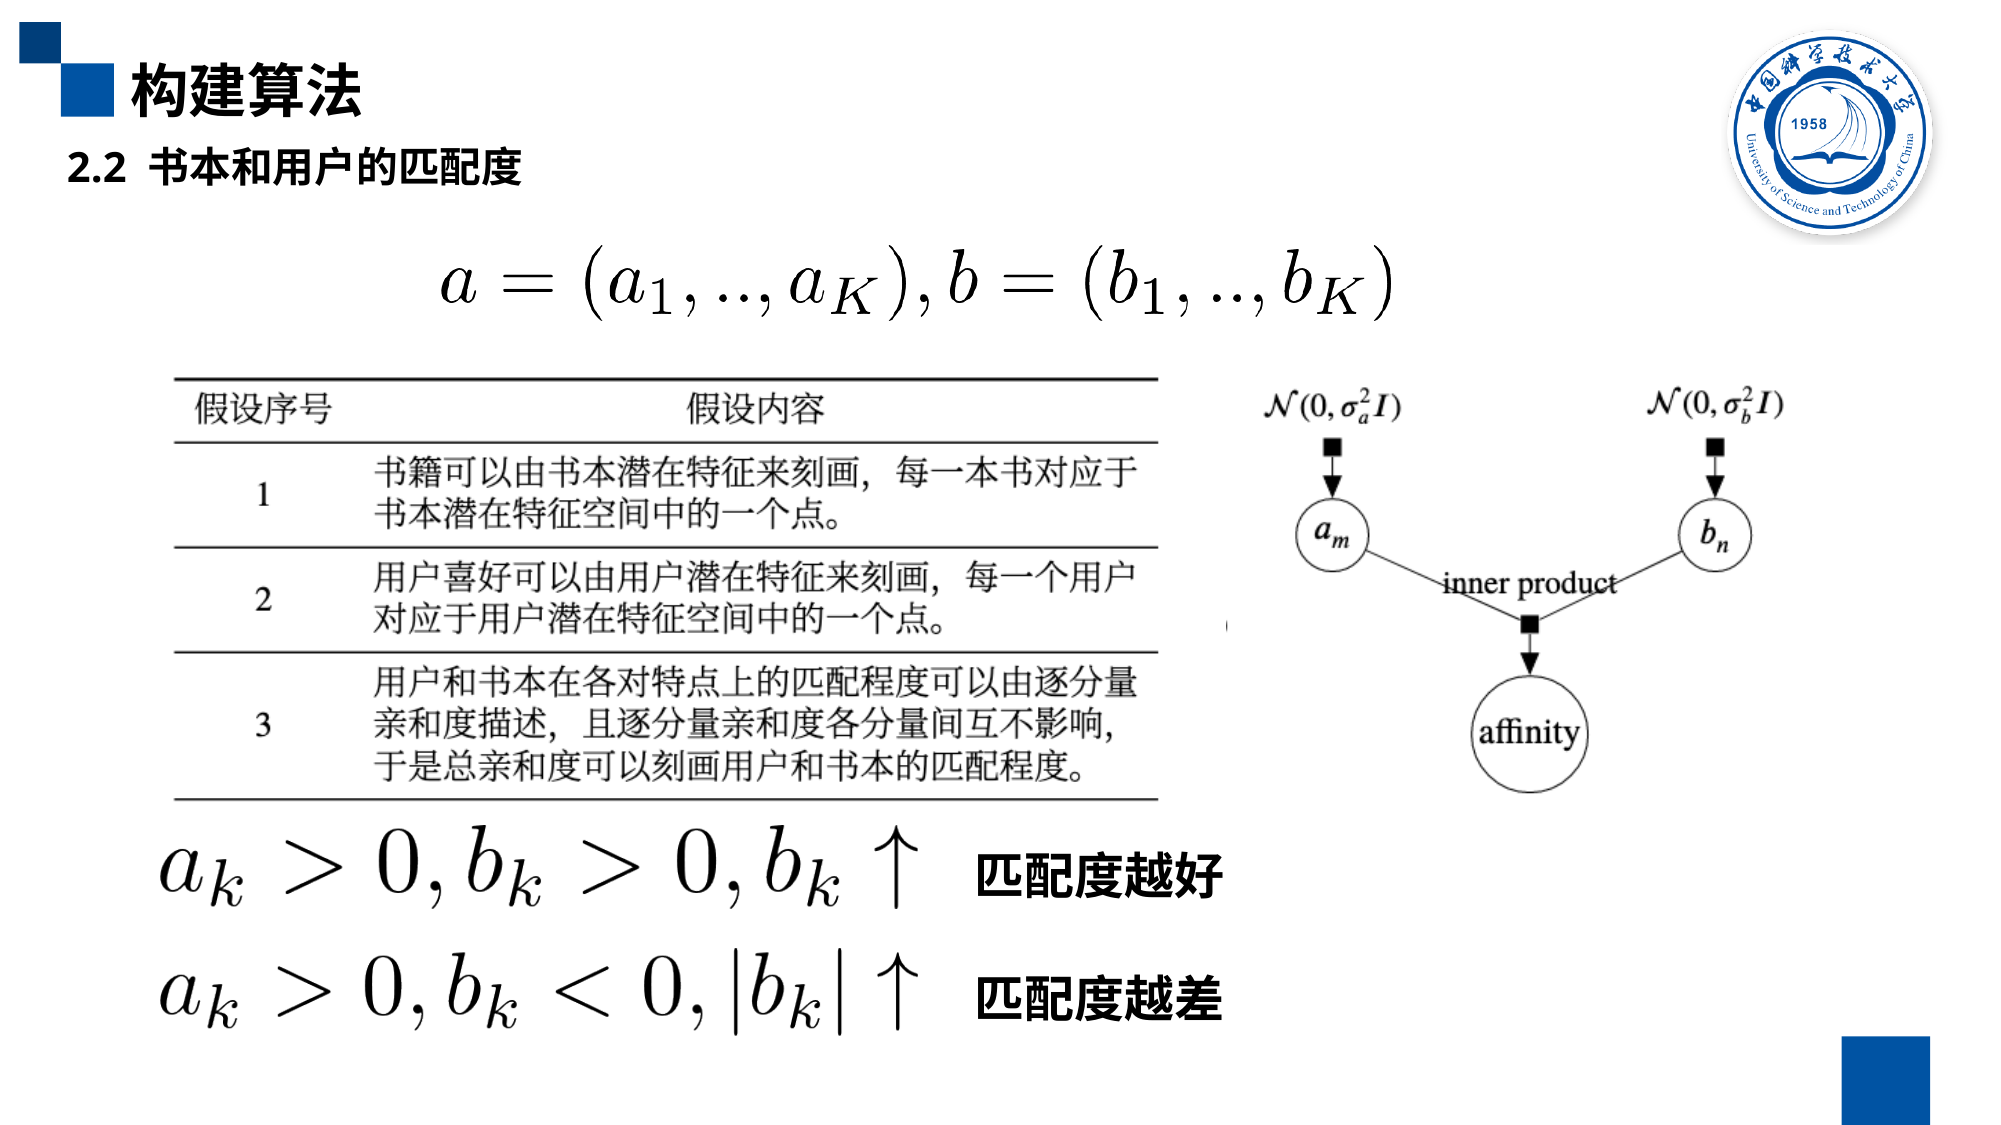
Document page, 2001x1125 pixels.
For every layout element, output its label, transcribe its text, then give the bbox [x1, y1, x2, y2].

picture [160, 368, 1186, 804]
picture [441, 245, 1391, 321]
text_box 匹配度越差 [959, 960, 1504, 1035]
text_box 构建算法 [115, 47, 1002, 202]
text_box 2.2 书本和用户的匹配度 [52, 132, 539, 198]
picture [160, 825, 919, 909]
picture [1720, 19, 1950, 246]
picture [1226, 368, 1867, 804]
picture [160, 948, 919, 1037]
slide_number [1771, 1050, 2000, 1111]
text_box 匹配度越好 [959, 837, 1504, 912]
